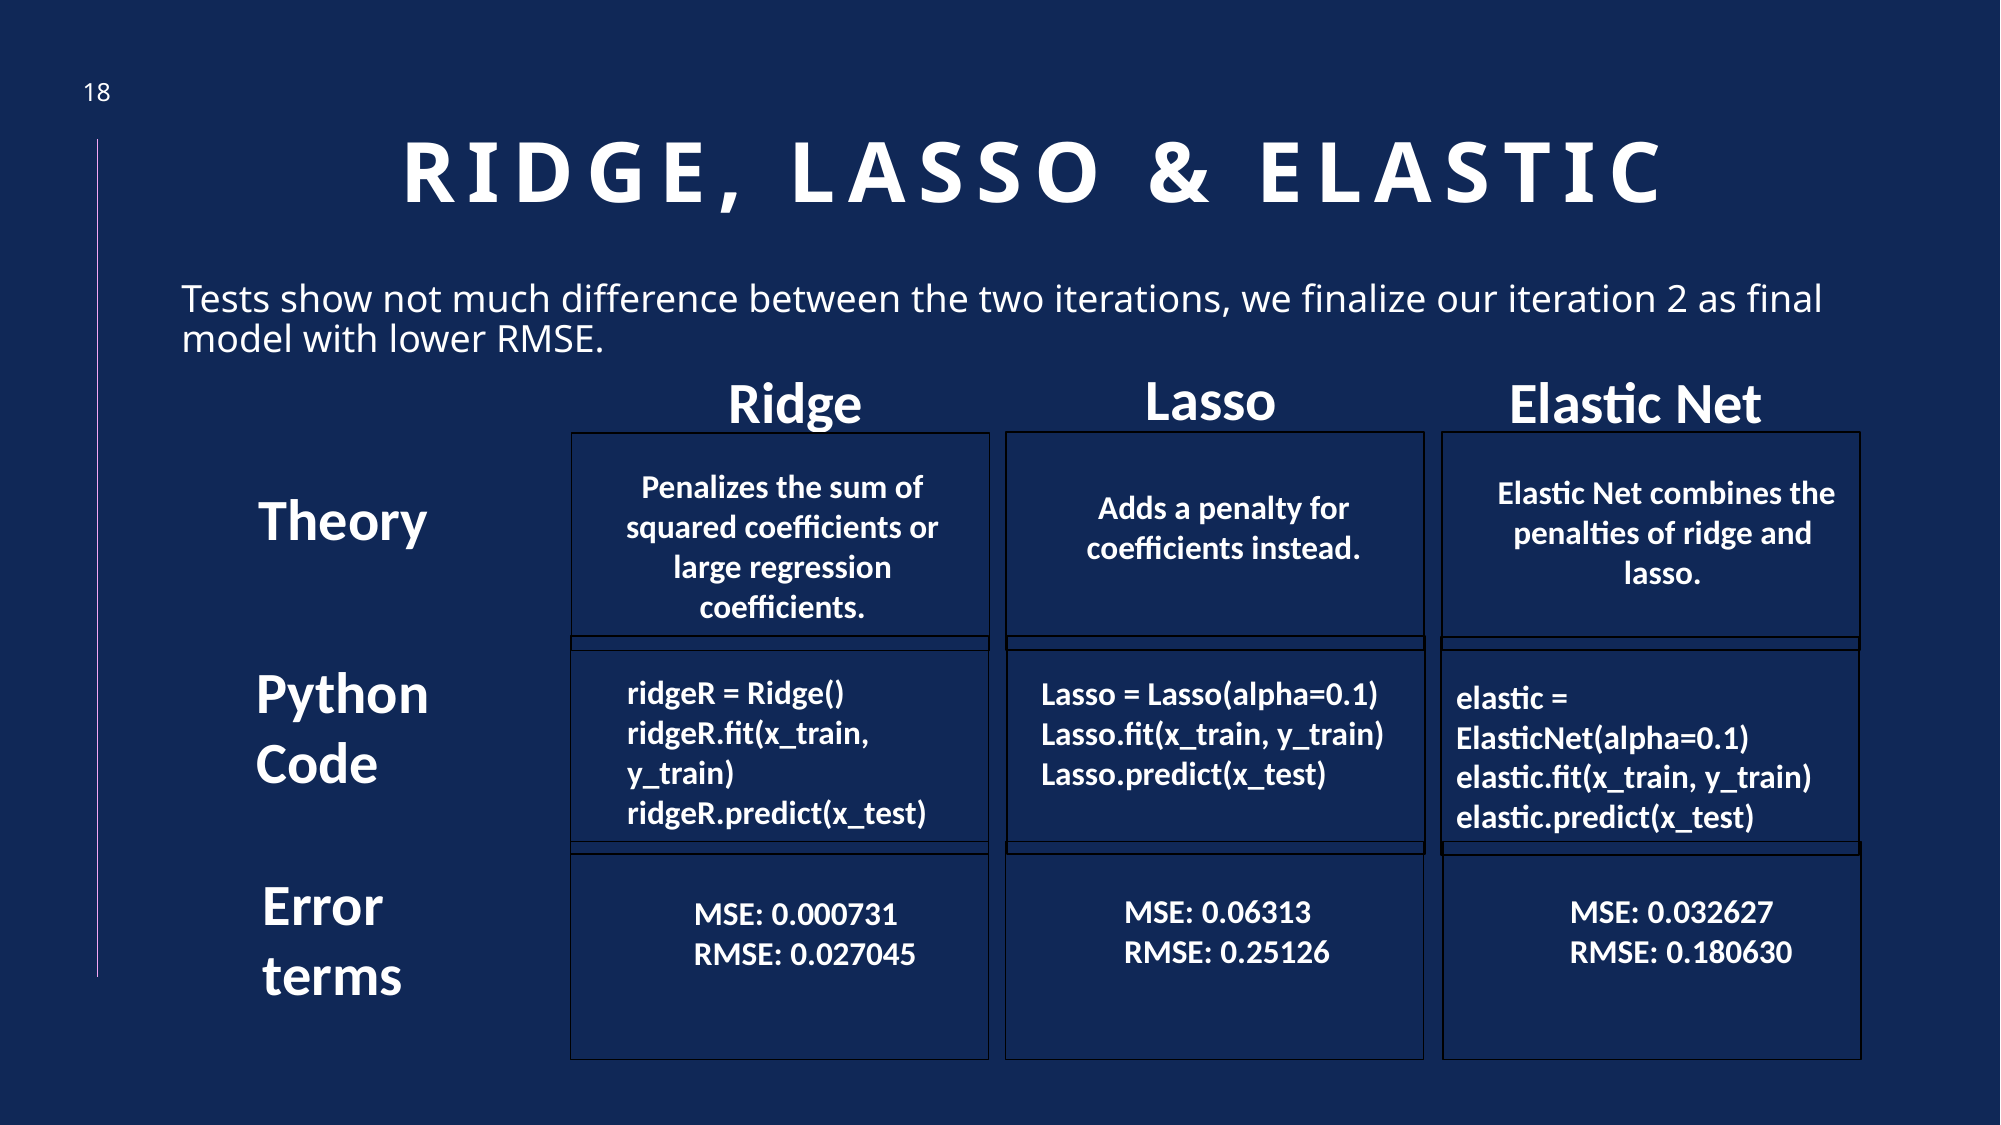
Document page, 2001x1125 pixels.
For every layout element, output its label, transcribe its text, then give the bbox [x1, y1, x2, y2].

text_box [1441, 637, 1860, 668]
text_box [1443, 843, 1862, 1060]
text_box [571, 432, 990, 651]
list Tests show not much difference between the two iterations, we finalize our iteration 2 as final model with lower RMSE. [166, 272, 1862, 357]
text_box [262, 944, 570, 1029]
text_box [1005, 841, 1424, 1060]
text_box [1441, 432, 1860, 637]
text_box Elastic Net combines the penalties of ridge and lasso. [1464, 463, 1863, 599]
text_box MSE: 0.032627 RMSE: 0.180630 [1555, 882, 1845, 978]
text_box [1006, 432, 1425, 635]
slide_number 18 [53, 67, 139, 119]
text_box Lasso [1067, 360, 1369, 432]
text_box [1006, 635, 1425, 854]
text_box Lasso = Lasso(alpha=0.1) Lasso.fit(x_train, y_train) Lasso.predict(x_test) [1026, 664, 1410, 800]
text_box Python Code [241, 647, 570, 803]
text_box ridgeR = Ridge() ridgeR.fit(x_train, y_train) ridgeR.predict(x_test) [612, 663, 997, 839]
text_box [570, 635, 989, 841]
text_box Theory [244, 475, 571, 560]
text_box [570, 841, 989, 1060]
text_box Error terms [248, 859, 570, 1015]
text_box Ridge [645, 363, 947, 432]
title Ridge, Lasso & Elastic [139, 52, 1925, 228]
text_box MSE: 0.000731 RMSE: 0.027045 [679, 884, 968, 980]
text_box elastic = ElasticNet(alpha=0.1) elastic.fit(x_train, y_train) elastic.predict(x_test) [1441, 668, 1883, 843]
text_box Adds a penalty for coefficients instead. [1019, 478, 1429, 574]
text_box Penalizes the sum of squared coefficients or large regression coefficients. [582, 457, 984, 633]
text_box Elastic Net [1485, 363, 1787, 432]
text_box MSE: 0.06313 RMSE: 0.25126 [1109, 882, 1399, 978]
